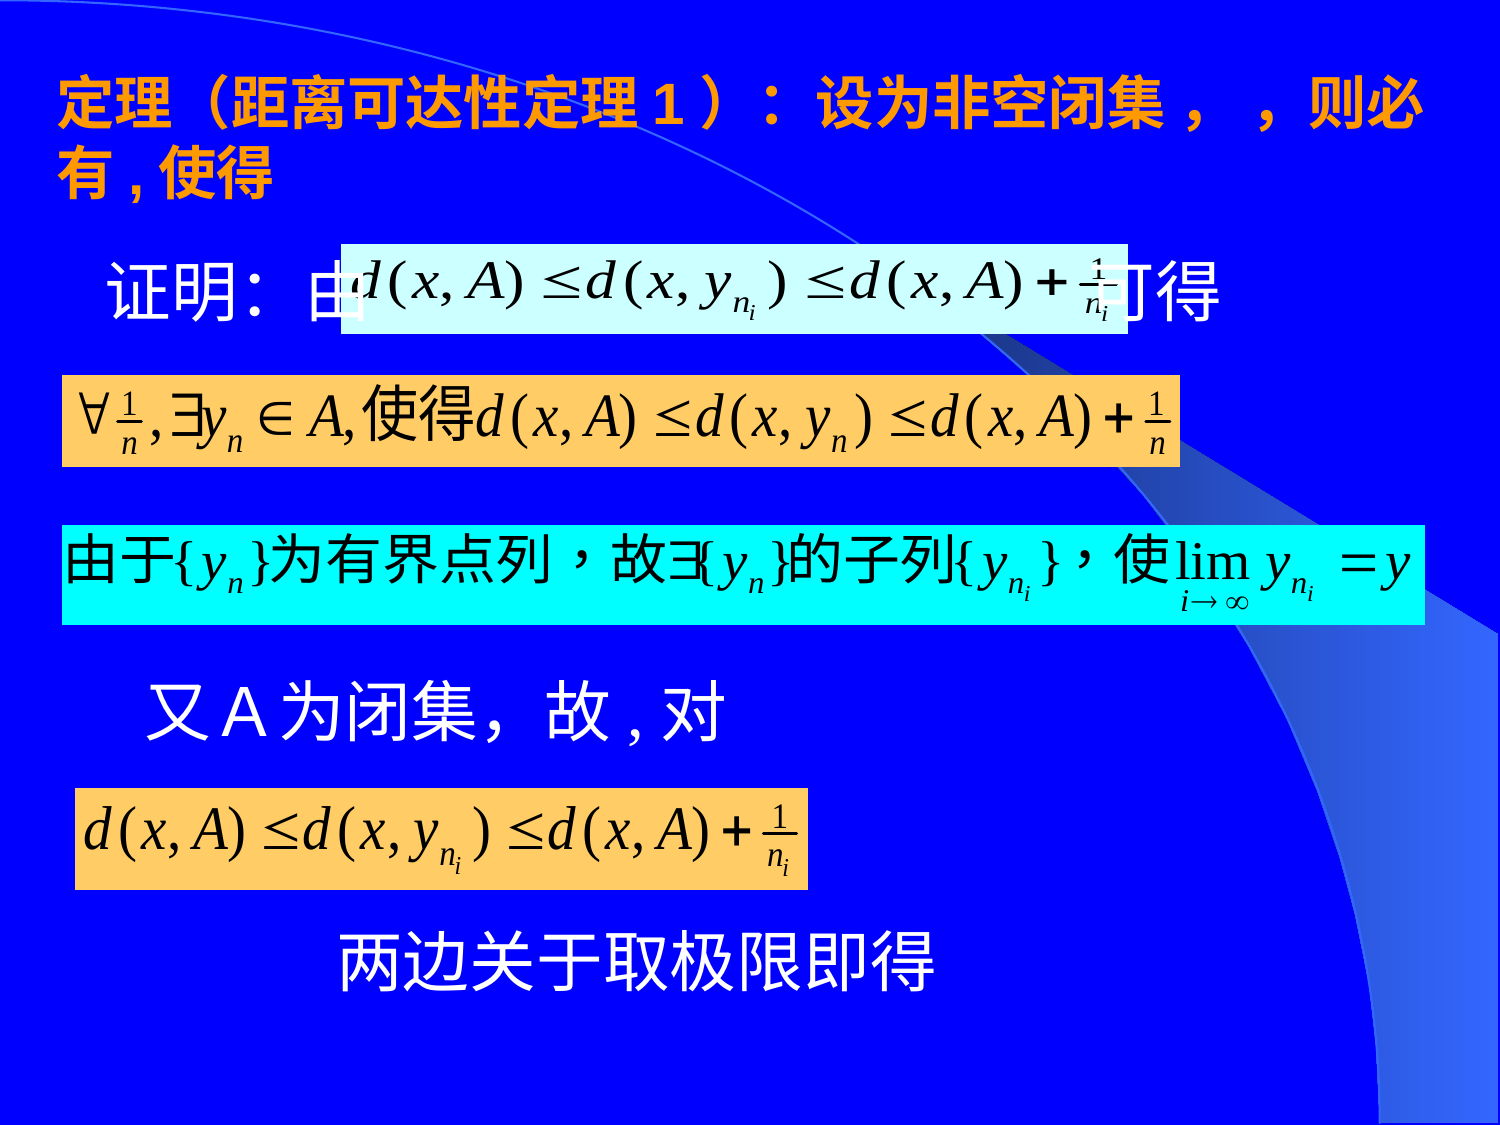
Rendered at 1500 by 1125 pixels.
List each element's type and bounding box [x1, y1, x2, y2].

text_box [62, 524, 1425, 625]
text_box [49, 241, 1281, 337]
text_box [62, 662, 1212, 1009]
text_box [62, 374, 1181, 468]
